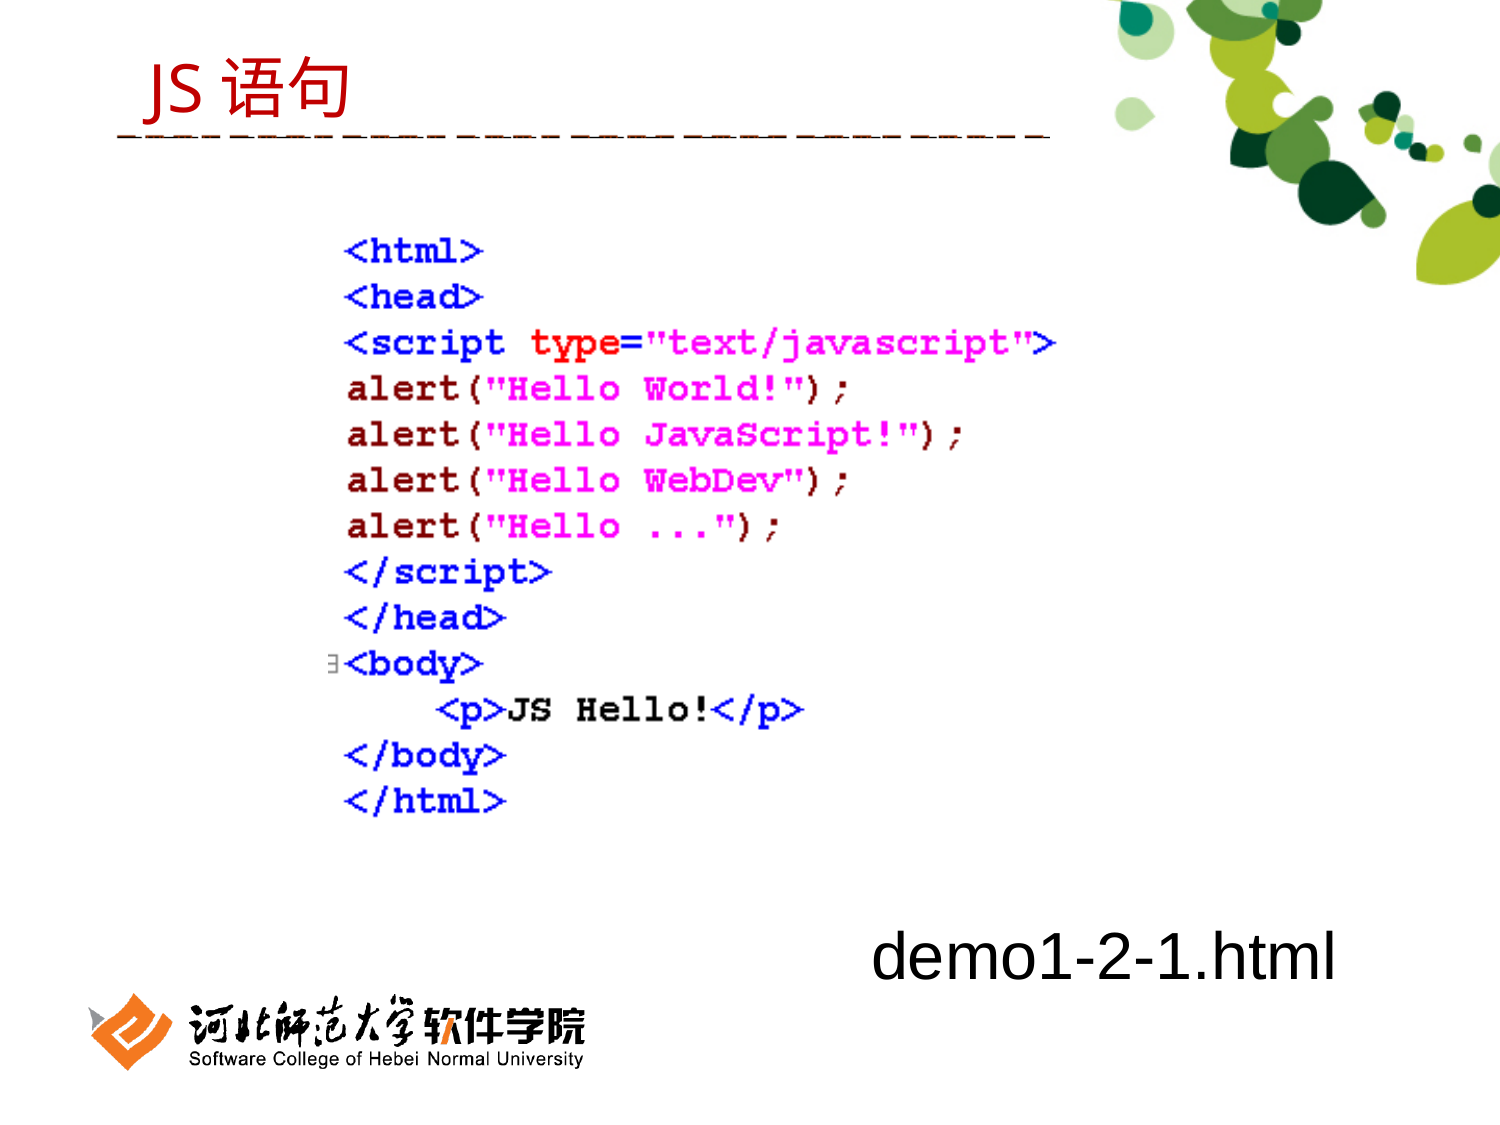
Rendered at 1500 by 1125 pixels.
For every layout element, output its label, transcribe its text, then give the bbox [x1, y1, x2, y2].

list JS语句 [134, 38, 1142, 120]
picture [0, 0, 1500, 1125]
text_box demo1-2-1.html [856, 905, 1372, 1000]
